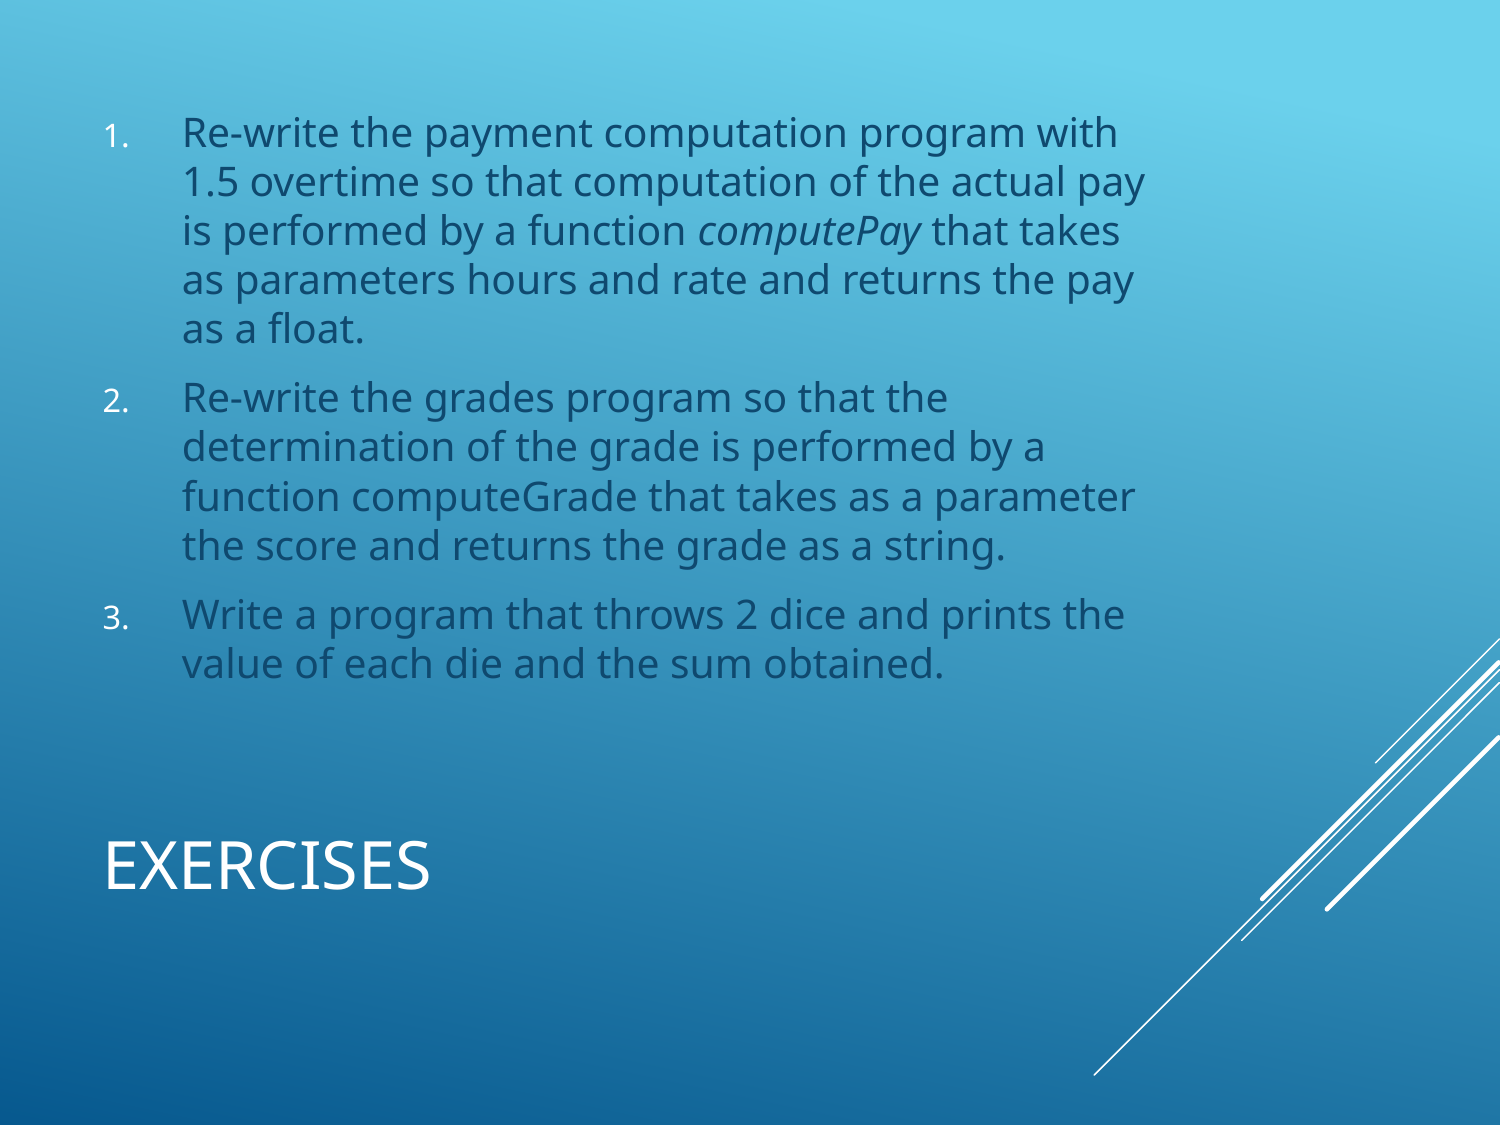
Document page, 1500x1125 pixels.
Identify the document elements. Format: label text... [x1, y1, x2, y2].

title Exercises [87, 737, 1163, 988]
list Re-write the payment computation program with 1.5 overtime so that computation of the actual pay is performed by a function computePay that takes as parameters hours and rate and returns the pay as a float. Re-write the grades program so that the determination of the grade is performed by a function computeGrade that takes as a parameter the score and returns the grade as a string. Write a program that throws 2 dice and prints the value of each die and the sum obtained. [87, 87, 1163, 706]
